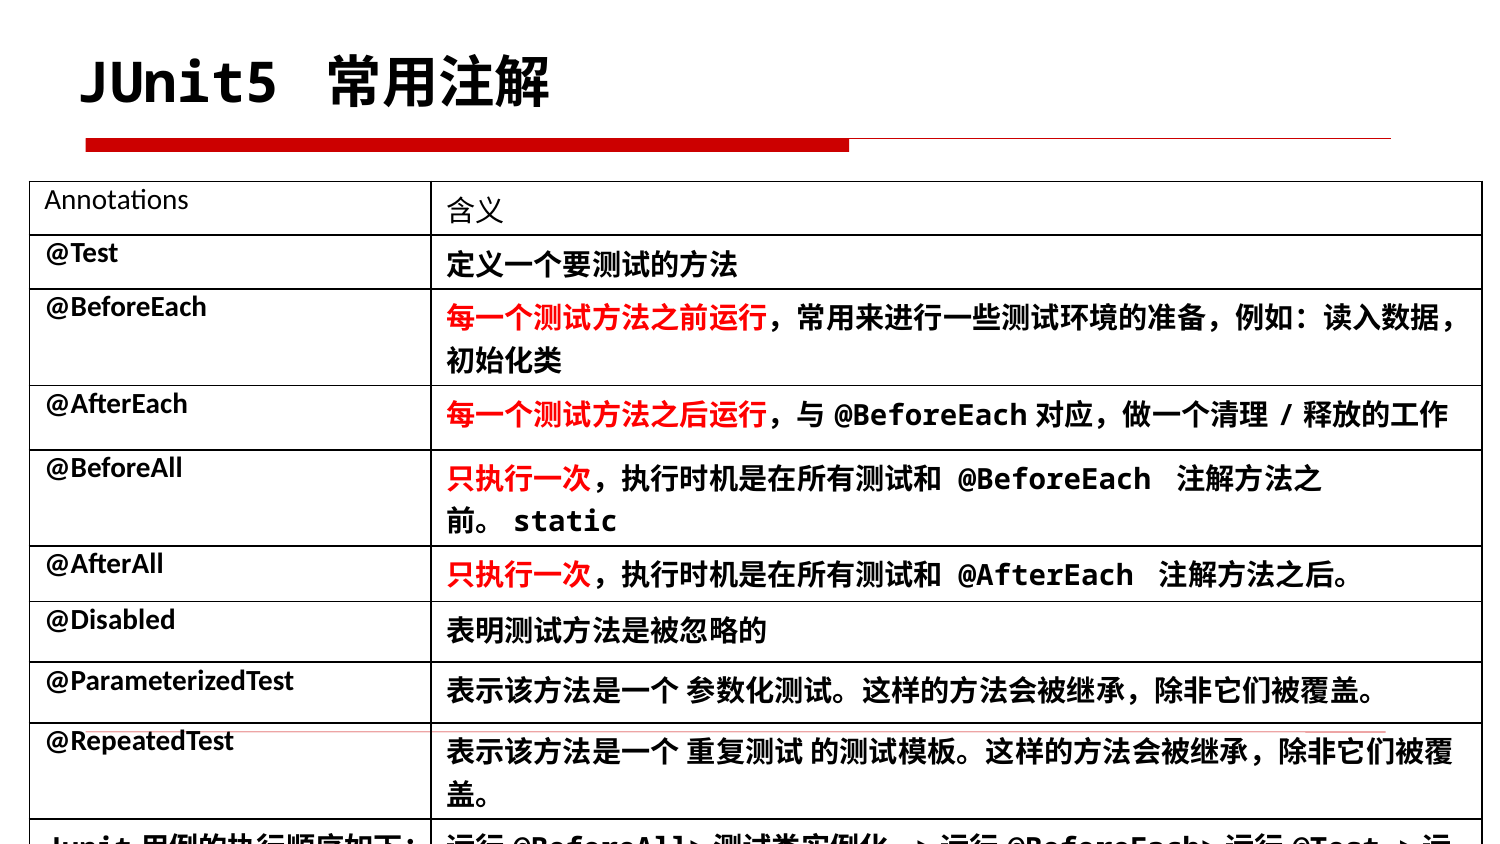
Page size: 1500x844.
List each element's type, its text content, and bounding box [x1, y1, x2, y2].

title JUnit5 常用注解 [64, 0, 1415, 120]
table_cell 每一个测试方法之后运行，与@BeforeEach对应，做一个清理/释放的工作 [432, 386, 1481, 449]
table_header Annotations [30, 182, 430, 234]
table_cell @BeforeAll [30, 451, 430, 545]
table_cell @AfterEach [30, 386, 430, 449]
table_cell @Test [30, 236, 430, 288]
table_cell 表示该方法是一个 重复测试 的测试模板。这样的方法会被继承，除非它们被覆盖。 [432, 724, 1481, 818]
table_cell 表示该方法是一个 参数化测试。这样的方法会被继承，除非它们被覆盖。 [432, 663, 1481, 722]
table_cell 每一个测试方法之前运行，常用来进行一些测试环境的准备，例如：读入数据，初始化类 [432, 290, 1481, 385]
table_cell @BeforeEach [30, 290, 430, 385]
table_cell 表明测试方法是被忽略的 [432, 602, 1481, 661]
table_cell @ParameterizedTest [30, 663, 430, 722]
table_cell 定义一个要测试的方法 [432, 236, 1481, 288]
table_cell @AfterAll [30, 547, 430, 601]
table_cell 只执行一次，执行时机是在所有测试和 @BeforeEach 注解方法之前。static [432, 451, 1481, 545]
table_cell Junit用例的执行顺序如下： [30, 820, 430, 844]
table_cell 只执行一次，执行时机是在所有测试和 @AfterEach 注解方法之后。 [432, 547, 1481, 601]
table_cell @Disabled [30, 602, 430, 661]
table_cell 运行@BeforeAll>测试类实例化->运行@BeforeEach>运行@Test->运行@AfterEach>运行@AfterAll [432, 820, 1481, 844]
table_header 含义 [432, 182, 1481, 234]
table_cell @RepeatedTest [30, 724, 430, 818]
